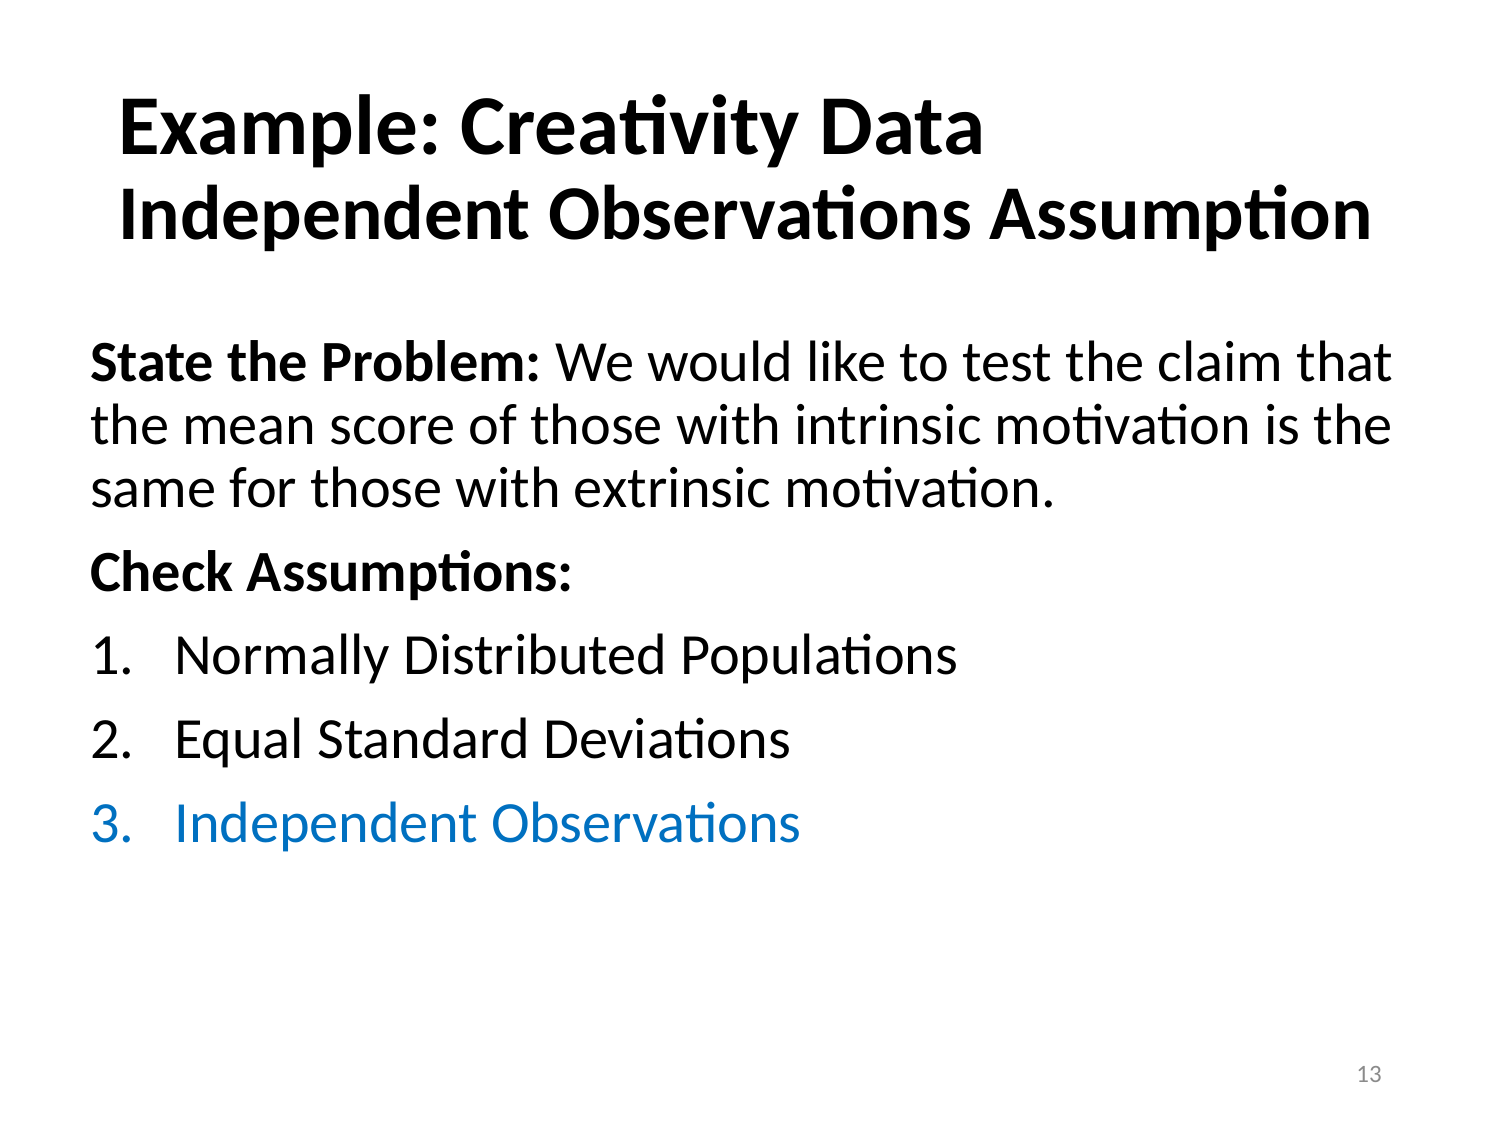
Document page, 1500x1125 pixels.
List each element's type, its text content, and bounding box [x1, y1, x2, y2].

slide_number 13 [1059, 1042, 1397, 1103]
list State the Problem: We would like to test the claim that the mean score of those with intrinsic motivation is the same for those with extrinsic motivation. Check Assumptions: Normally Distributed Populations Equal Standard Deviations Independent Observations [75, 324, 1425, 925]
title Example: Creativity Data Independent Observations Assumption [103, 59, 1397, 278]
